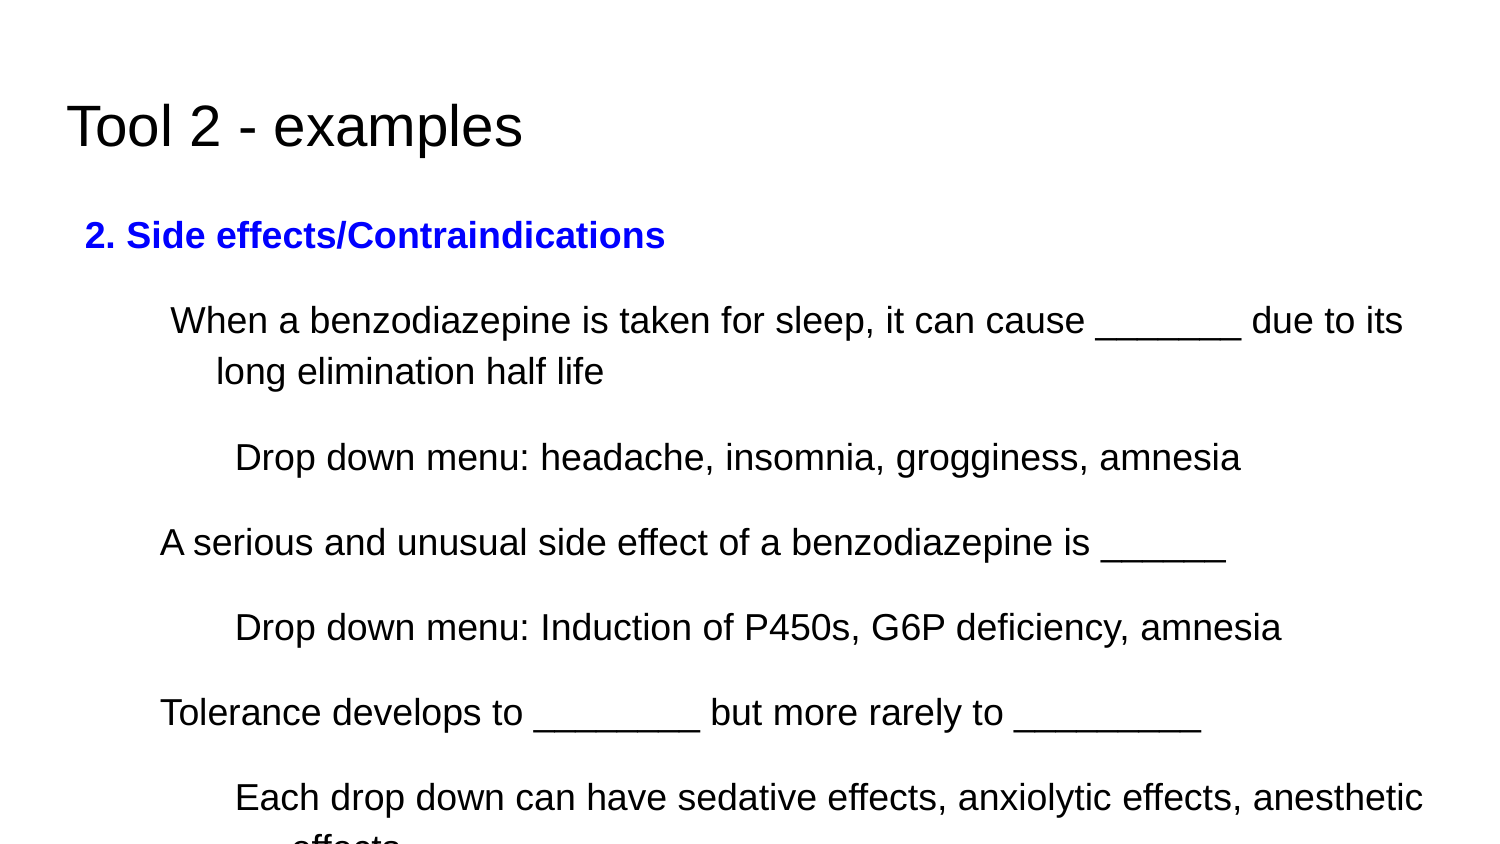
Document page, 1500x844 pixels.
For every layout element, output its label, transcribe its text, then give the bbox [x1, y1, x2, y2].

list 2. Side effects/Contraindications When a benzodiazepine is taken for sleep, it can cause _______ due to its long elimination half life Drop down menu: headache, insomnia, grogginess, amnesia A serious and unusual side effect of a benzodiazepine is ______ Drop down menu: Induction of P450s, G6P deficiency, amnesia Tolerance develops to ________ but more rarely to _________ Each drop down can have sedative effects, anxiolytic effects, anesthetic effects [51, 189, 1449, 750]
title Tool 2 - examples [51, 72, 1449, 167]
